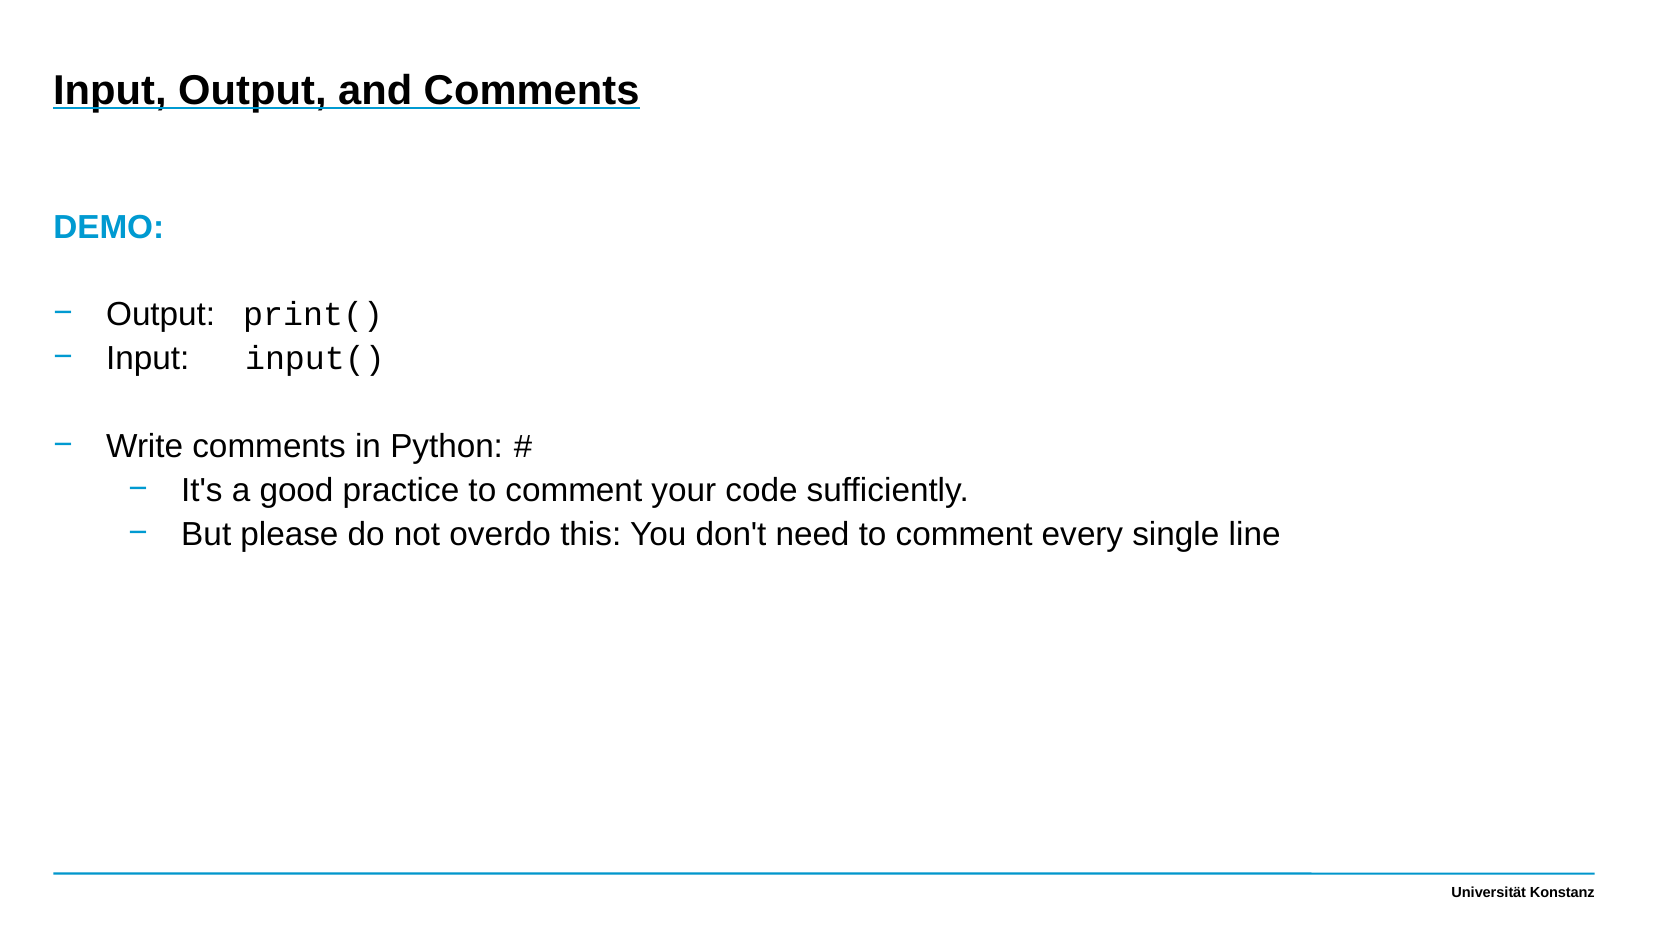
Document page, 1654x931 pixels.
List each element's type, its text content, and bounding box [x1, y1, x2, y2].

text_box DEMO: Output: print() Input: input() Write comments in Python: # It's a good practice to comment your code sufficiently. But please do not overdo this: You don't need to comment every single line [53, 200, 1583, 815]
text_box Input, Output, and Comments [53, 66, 1093, 197]
